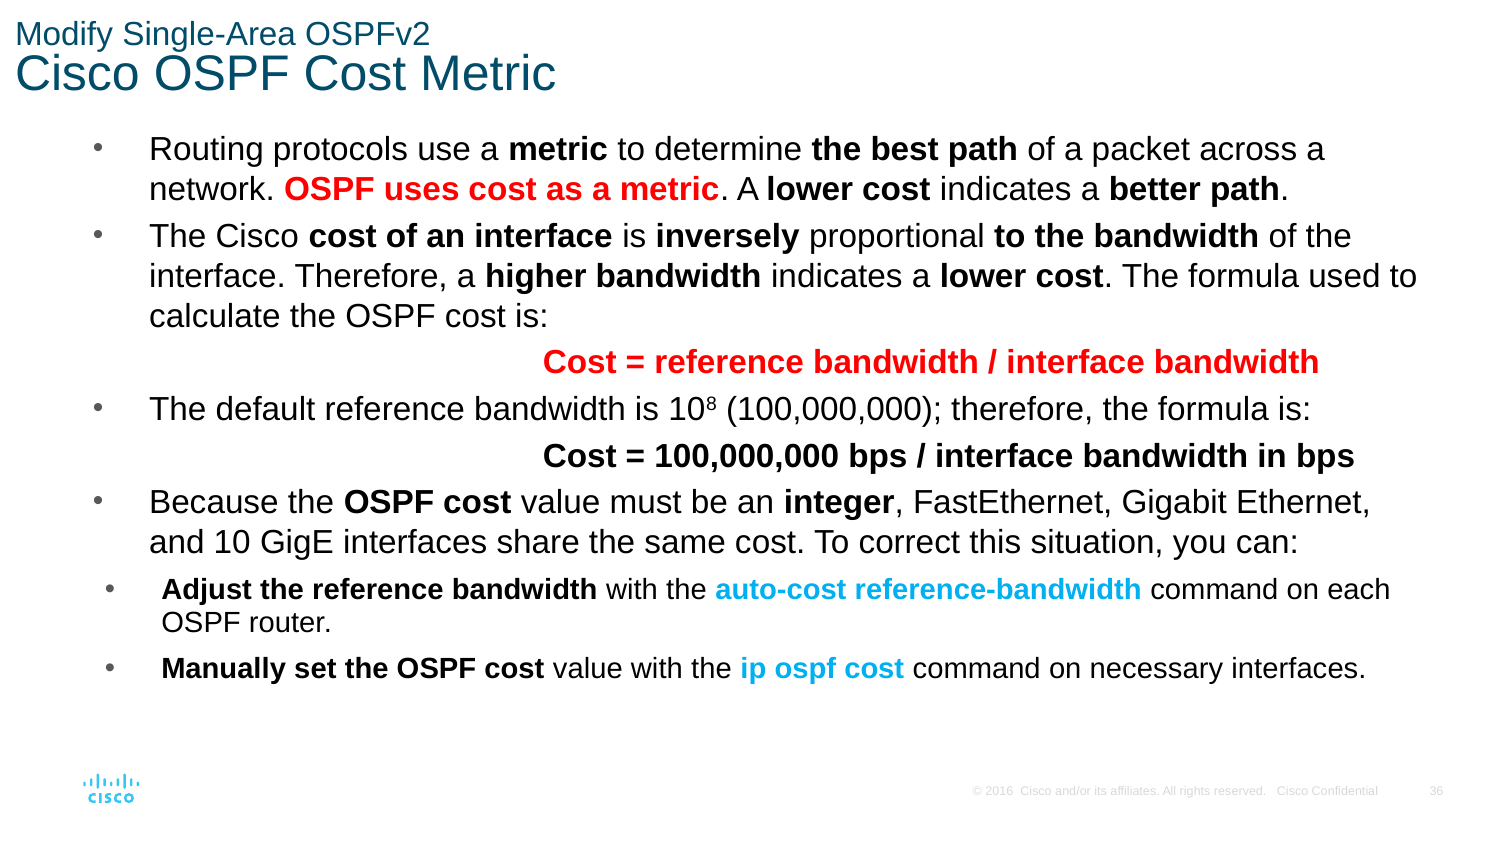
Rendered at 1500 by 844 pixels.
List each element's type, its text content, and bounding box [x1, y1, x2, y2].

list Routing protocols use a metric to determine the best path of a packet across a network. OSPF uses cost as a metric. A lower cost indicates a better path. The Cisco cost of an interface is inversely proportional to the bandwidth of the interface. Therefore, a higher bandwidth indicates a lower cost. The formula used to calculate the OSPF cost is: Cost = reference bandwidth / interface bandwidth The default reference bandwidth is 108 (100,000,000); therefore, the formula is: Cost = 100,000,000 bps / interface bandwidth in bps Because the OSPF cost value must be an integer, FastEthernet, Gigabit Ethernet, and 10 GigE interfaces share the same cost. To correct this situation, you can: Adjust the reference bandwidth with the auto-cost reference-bandwidth command on each OSPF router. Manually set the OSPF cost value with the ip ospf cost command on necessary interfaces. [77, 120, 1437, 726]
title Modify Single-Area OSPFv2 Cisco OSPF Cost Metric [0, 0, 1369, 121]
